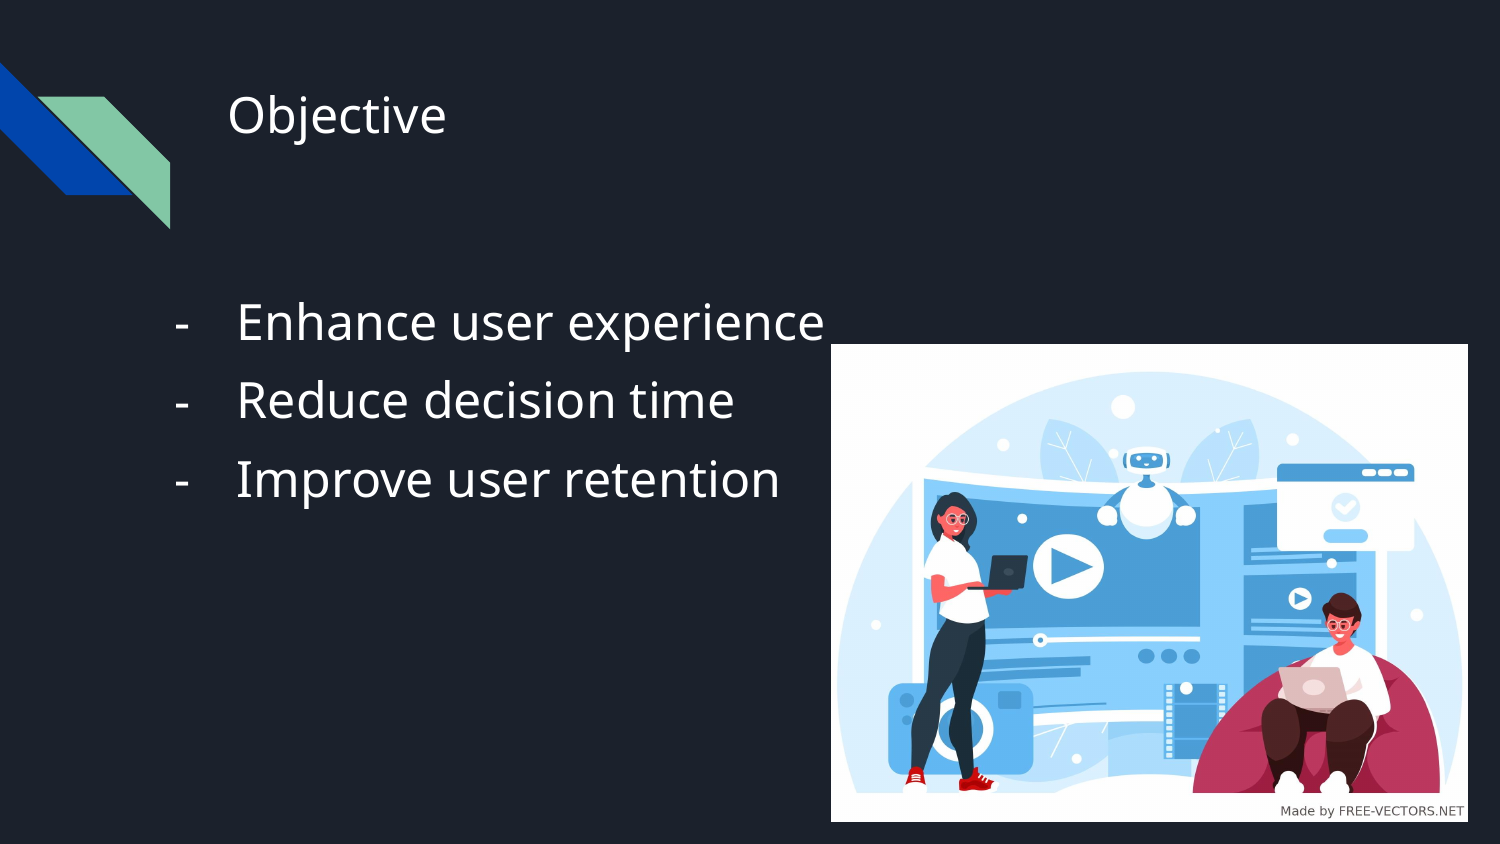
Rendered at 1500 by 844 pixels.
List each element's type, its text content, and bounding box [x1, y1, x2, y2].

title Objective [212, 64, 1368, 215]
picture [830, 343, 1469, 822]
list Enhance user experience Reduce decision time Improve user retention [146, 261, 1302, 740]
